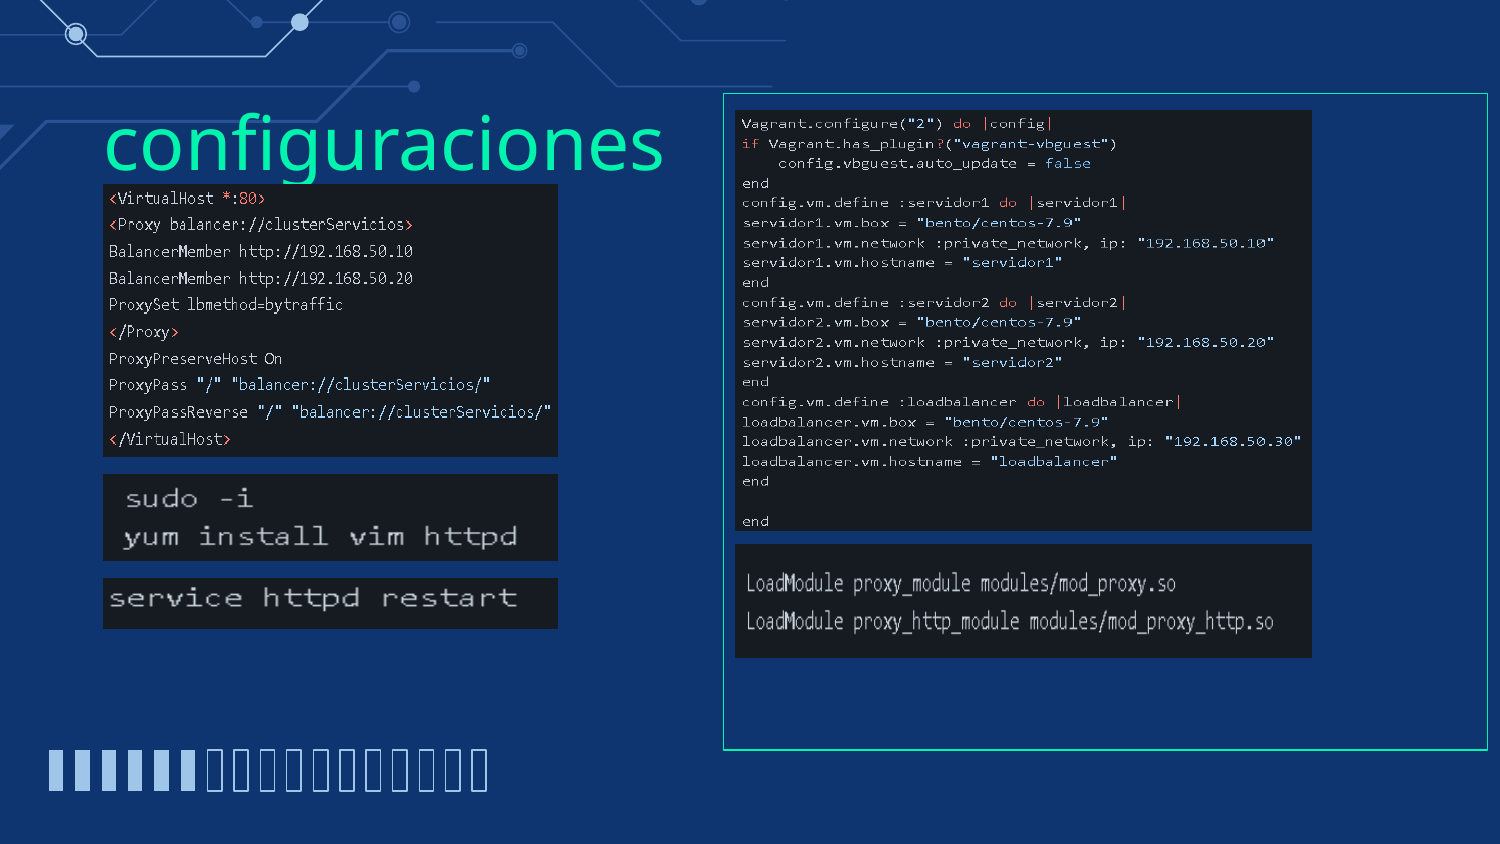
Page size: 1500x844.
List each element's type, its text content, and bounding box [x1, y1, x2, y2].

picture [735, 110, 1312, 531]
picture [103, 577, 559, 629]
picture [103, 183, 559, 457]
title configuraciones [103, 88, 680, 193]
picture [735, 544, 1312, 658]
picture [103, 474, 559, 561]
